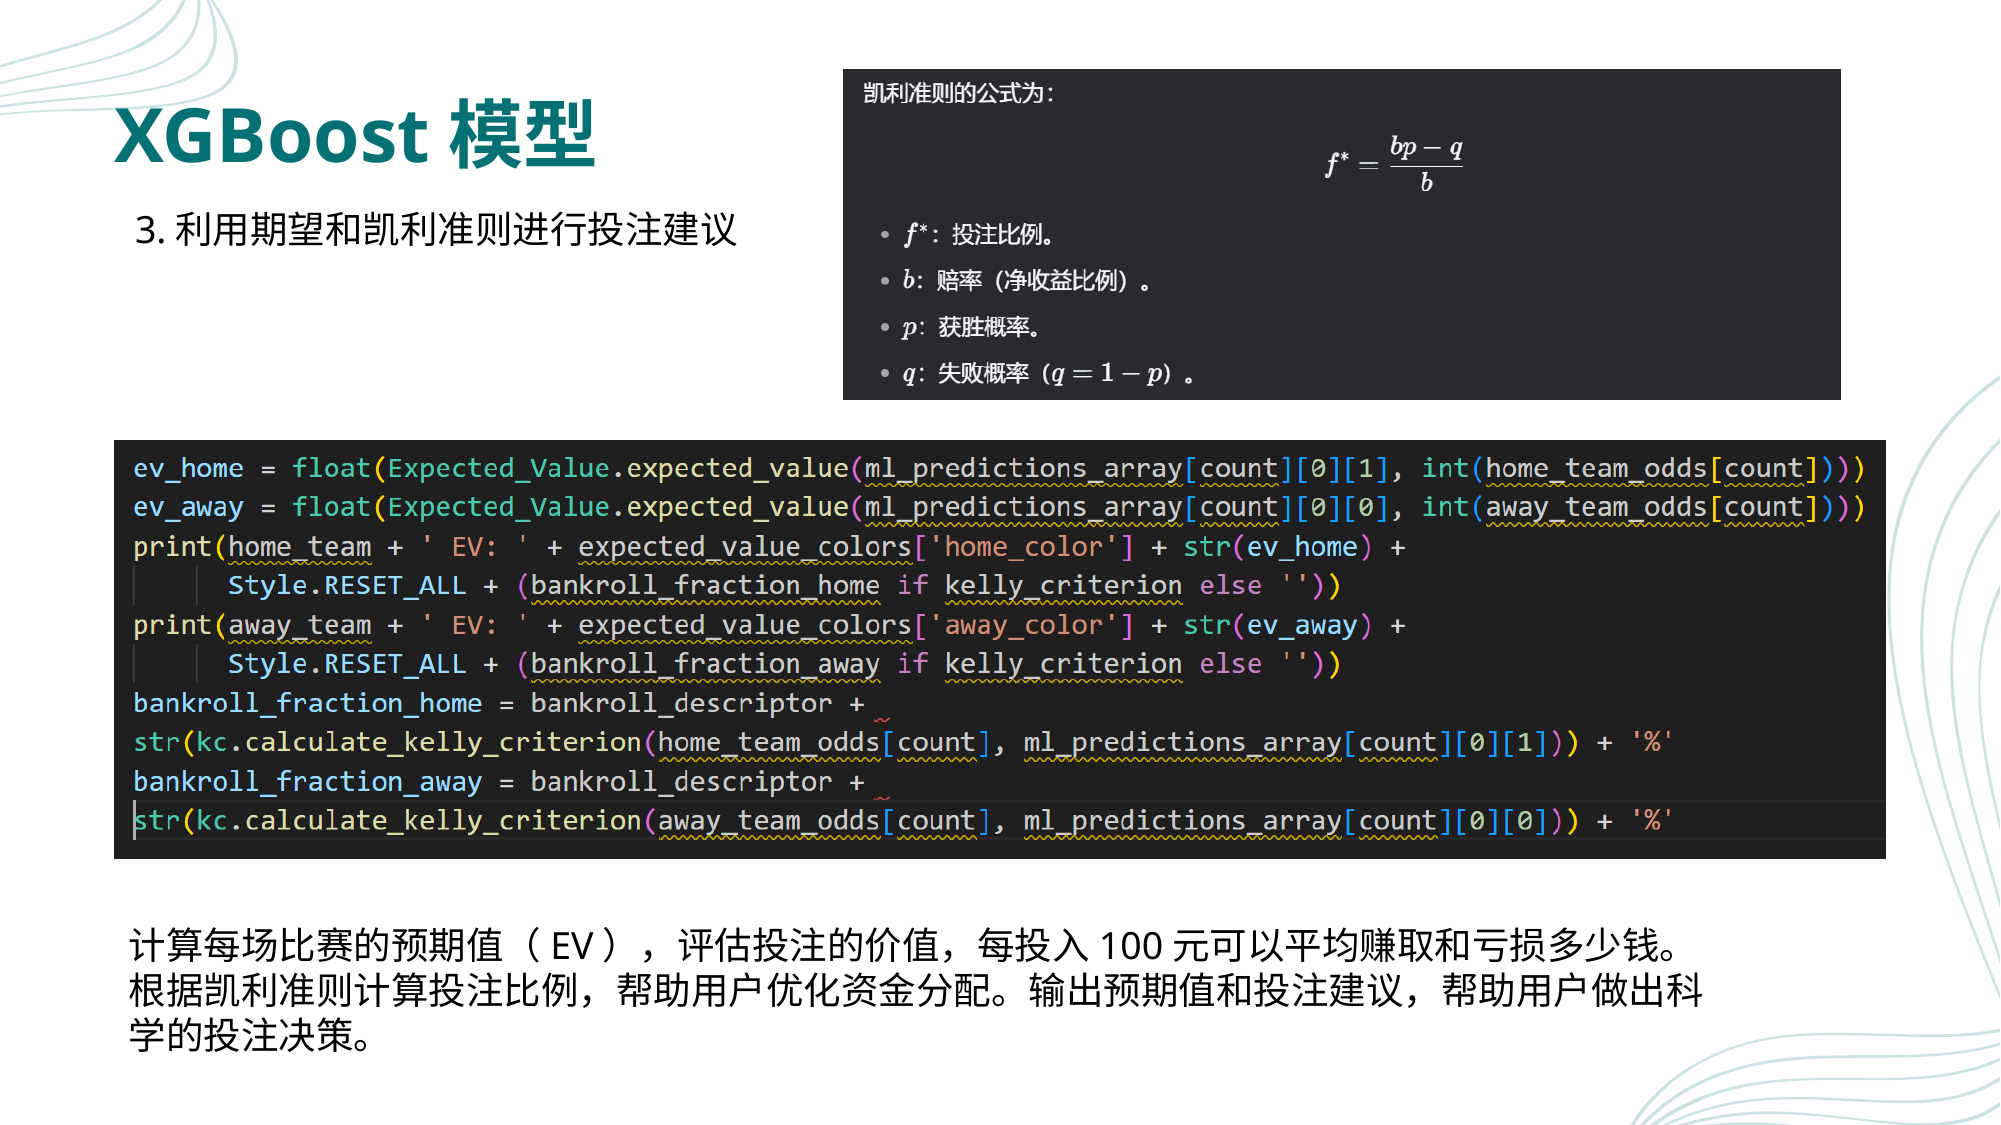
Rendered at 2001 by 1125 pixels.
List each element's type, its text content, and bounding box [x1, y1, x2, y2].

picture [843, 69, 1841, 400]
text_box 3.利用期望和凯利准则进行投注建议 [120, 199, 843, 312]
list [114, 440, 1886, 859]
text_box 计算每场比赛的预期值（EV），评估投注的价值，每投入100元可以平均赚取和亏损多少钱。根据凯利准则计算投注比例，帮助用户优化资金分配。输出预期值和投注建议，帮助用户做出科学的投注决策。 [114, 914, 1729, 1051]
title XGBoost模型 [114, 59, 1886, 178]
